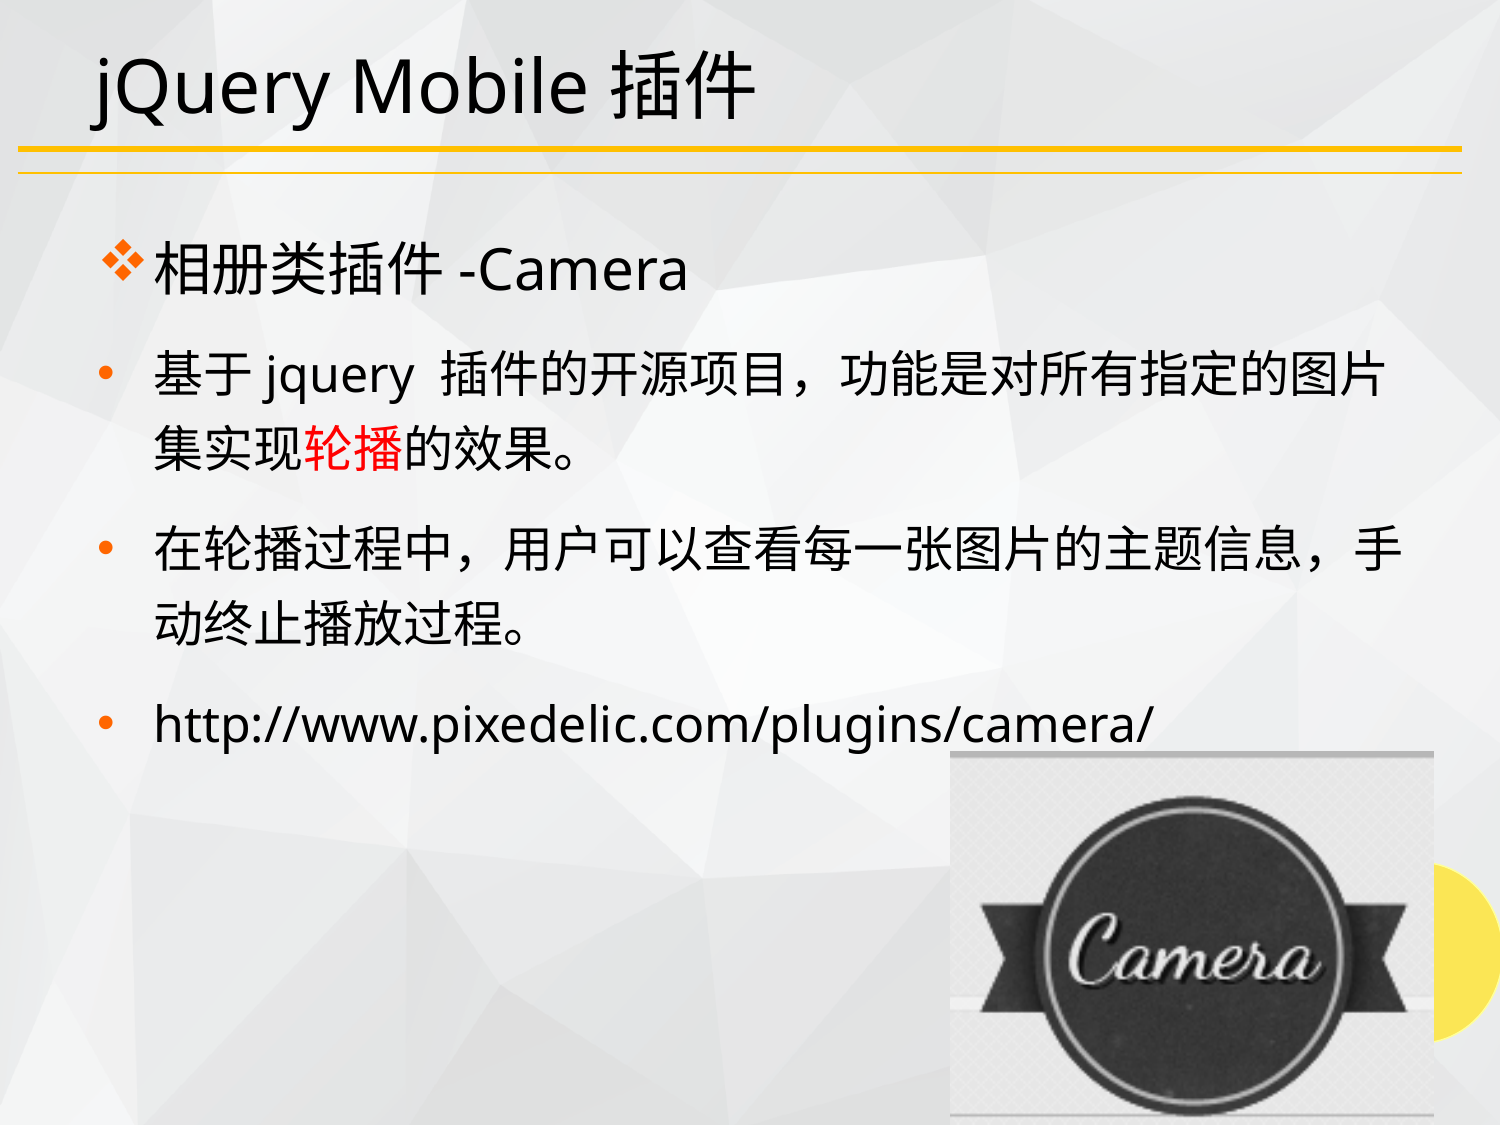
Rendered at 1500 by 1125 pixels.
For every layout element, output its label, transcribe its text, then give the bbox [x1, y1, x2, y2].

title jQuery Mobile插件 [79, 30, 1335, 135]
picture [0, 0, 1500, 1125]
text_box 相册类插件-Camera 基于jquery 插件的开源项目，功能是对所有指定的图片集实现轮播的效果。 在轮播过程中，用户可以查看每一张图片的主题信息，手动终止播放过程。 http://www.pixedelic.com/plugins/camera/ [82, 219, 1453, 860]
